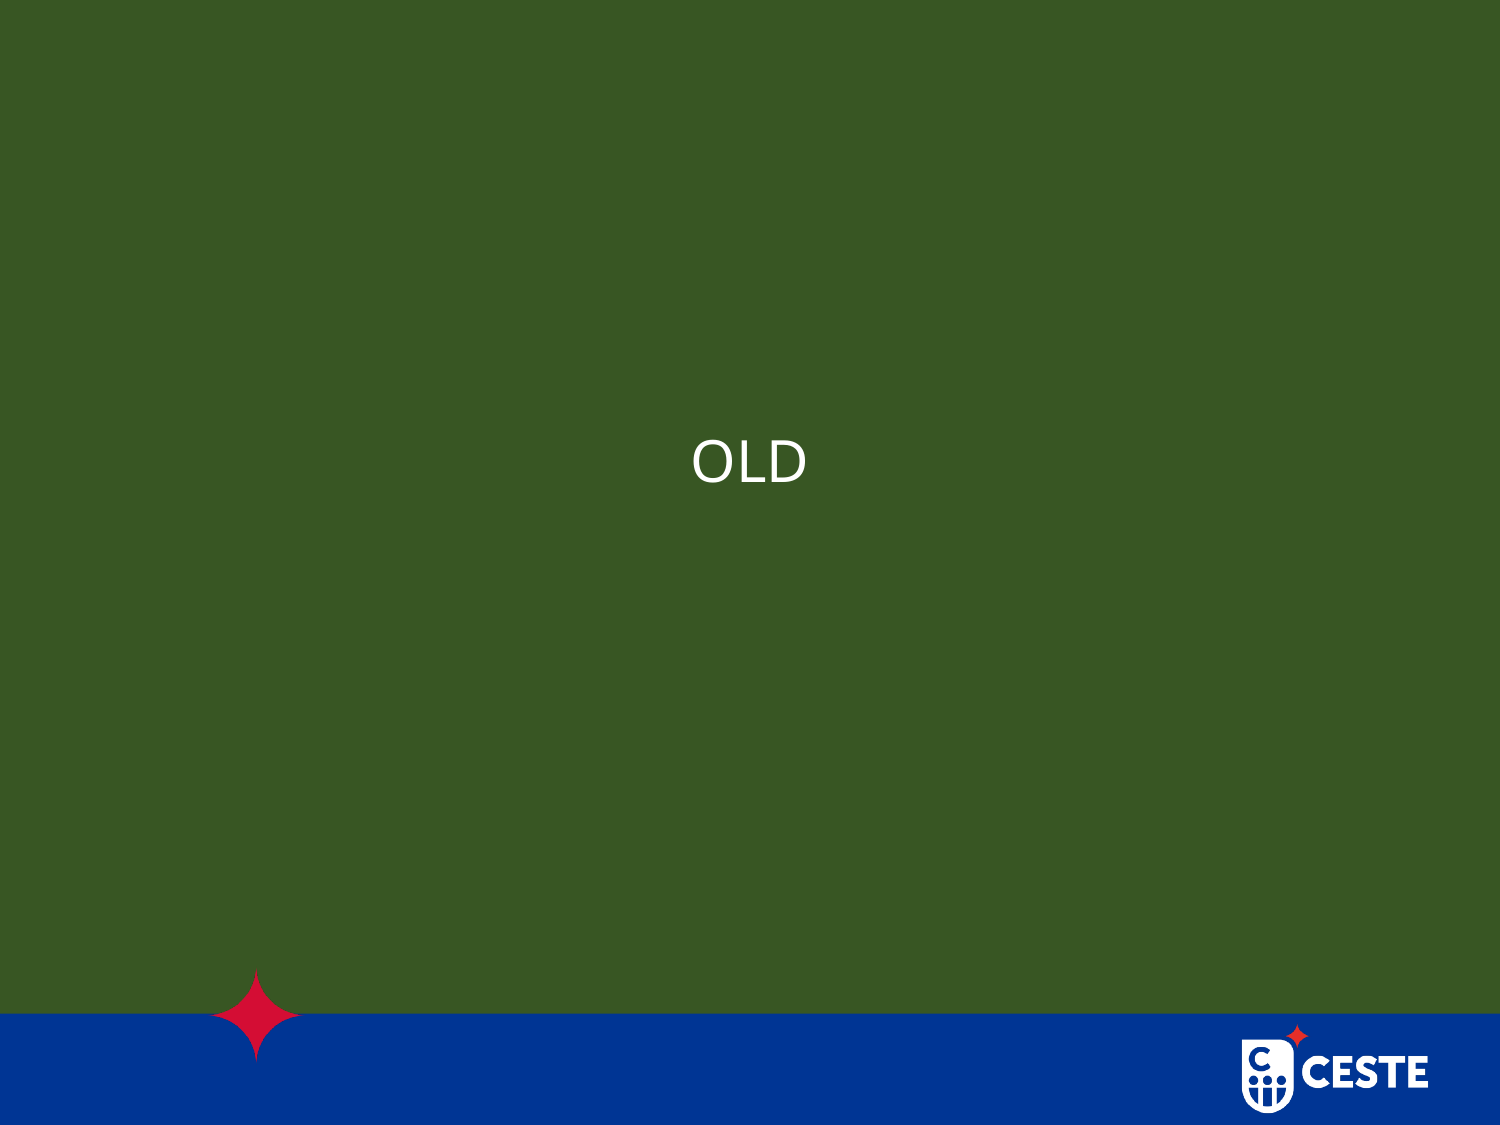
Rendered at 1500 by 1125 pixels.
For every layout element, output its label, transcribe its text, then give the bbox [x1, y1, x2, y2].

text_box OLD [407, 416, 1093, 502]
picture [1222, 1014, 1447, 1122]
picture [206, 965, 306, 1065]
